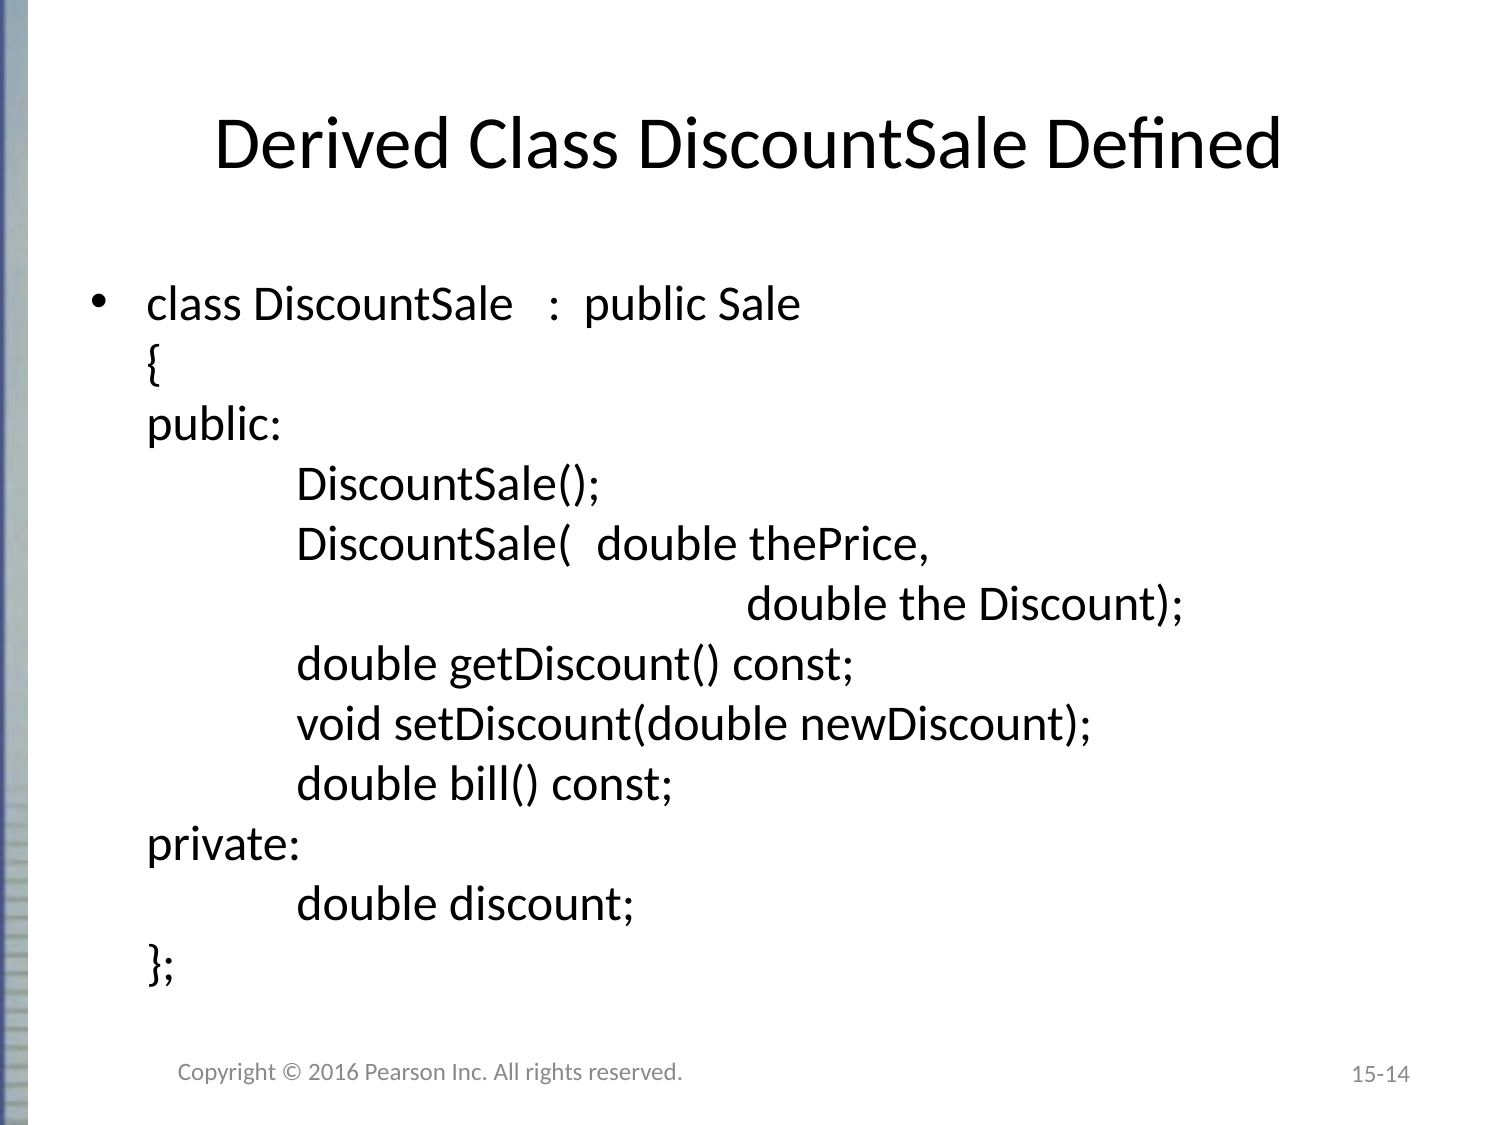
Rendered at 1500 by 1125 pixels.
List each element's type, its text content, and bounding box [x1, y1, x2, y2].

list class DiscountSale : public Sale { public: DiscountSale(); DiscountSale( double thePrice, double the Discount); double getDiscount() const; void setDiscount(double newDiscount); double bill() const; private: double discount; }; [75, 262, 1425, 1005]
title Derived Class DiscountSale Defined [75, 45, 1425, 233]
slide_number 15-14 [1074, 1042, 1425, 1103]
footer Copyright © 2016 Pearson Inc. All rights reserved. [75, 1040, 788, 1100]
picture [0, 0, 28, 1125]
